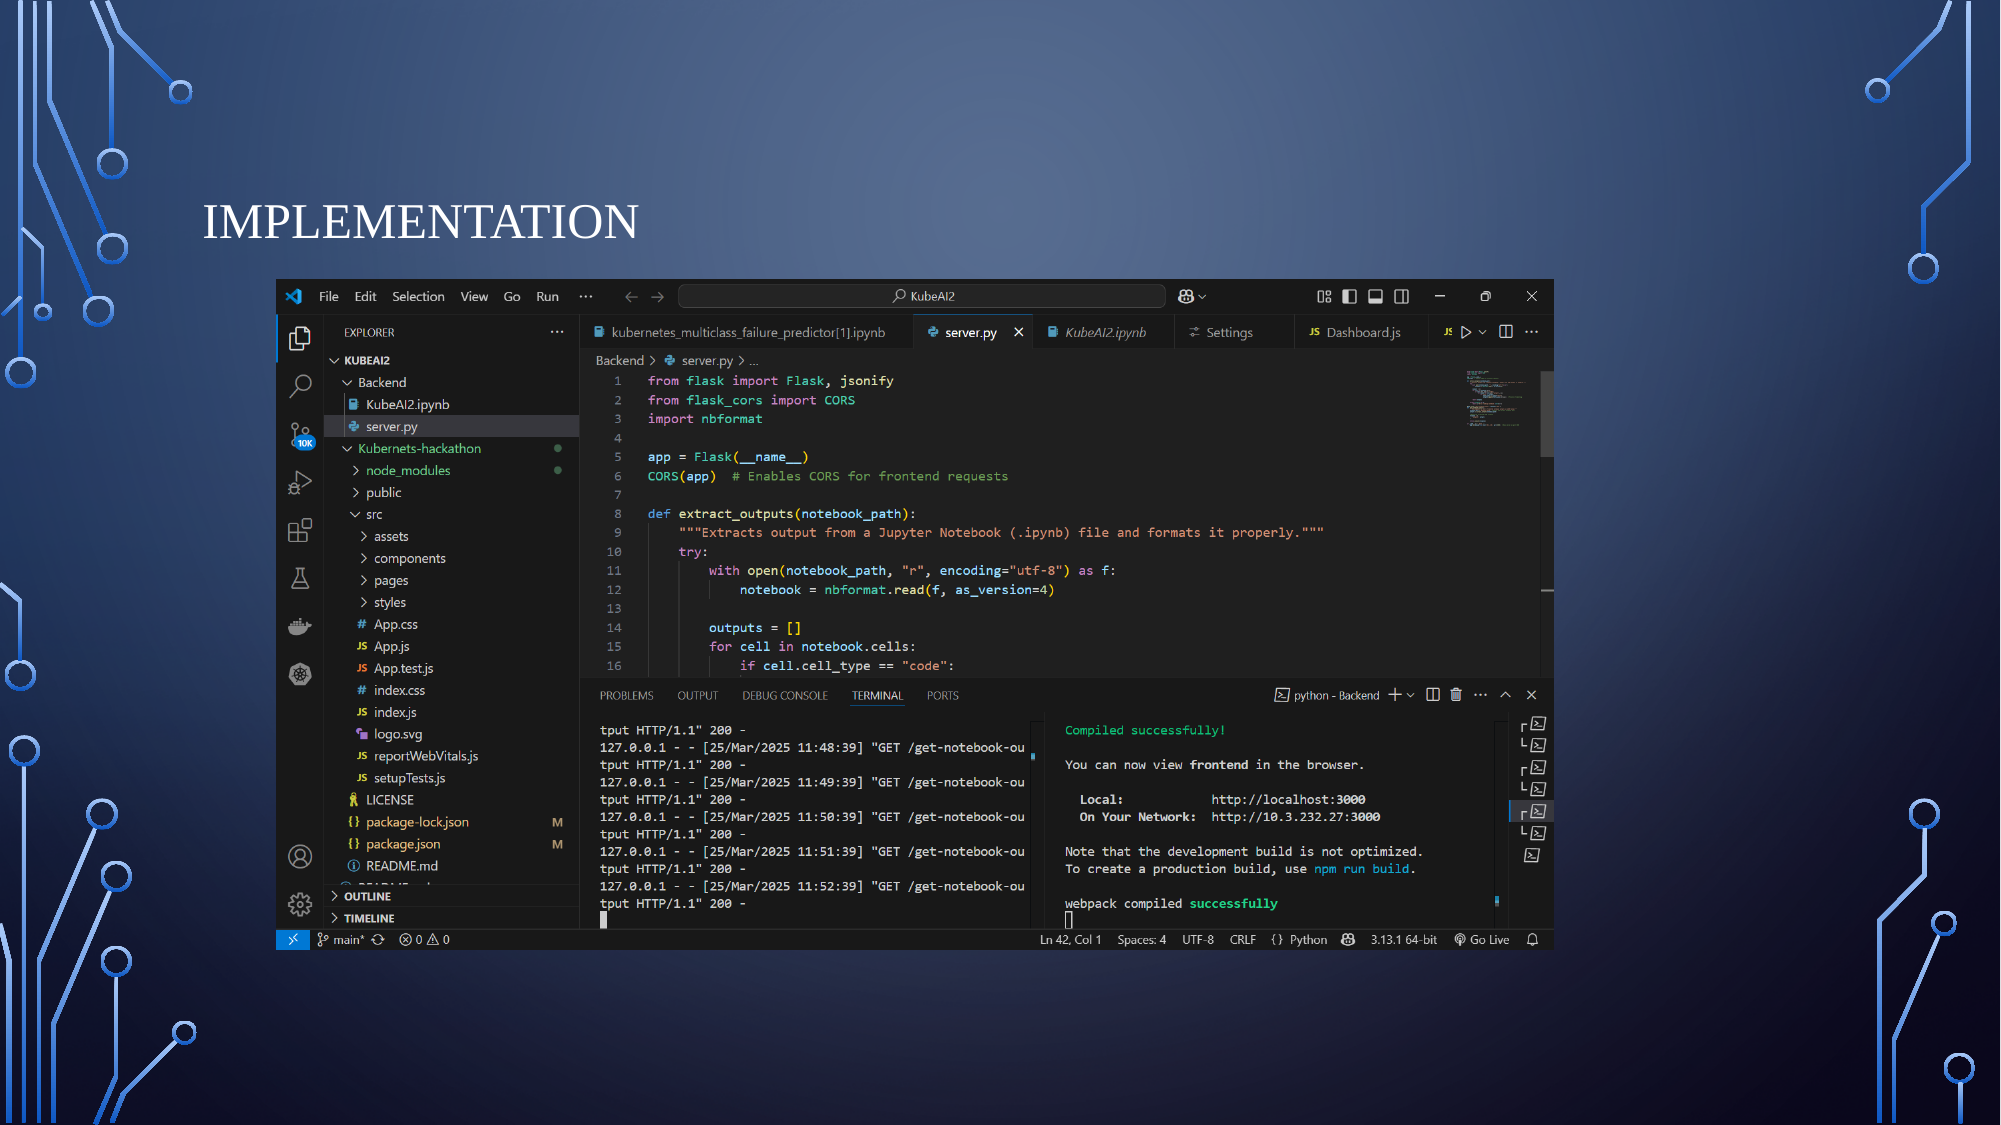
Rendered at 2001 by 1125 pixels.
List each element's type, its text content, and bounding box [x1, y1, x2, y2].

title implementation [187, 101, 1813, 344]
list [276, 279, 1554, 951]
